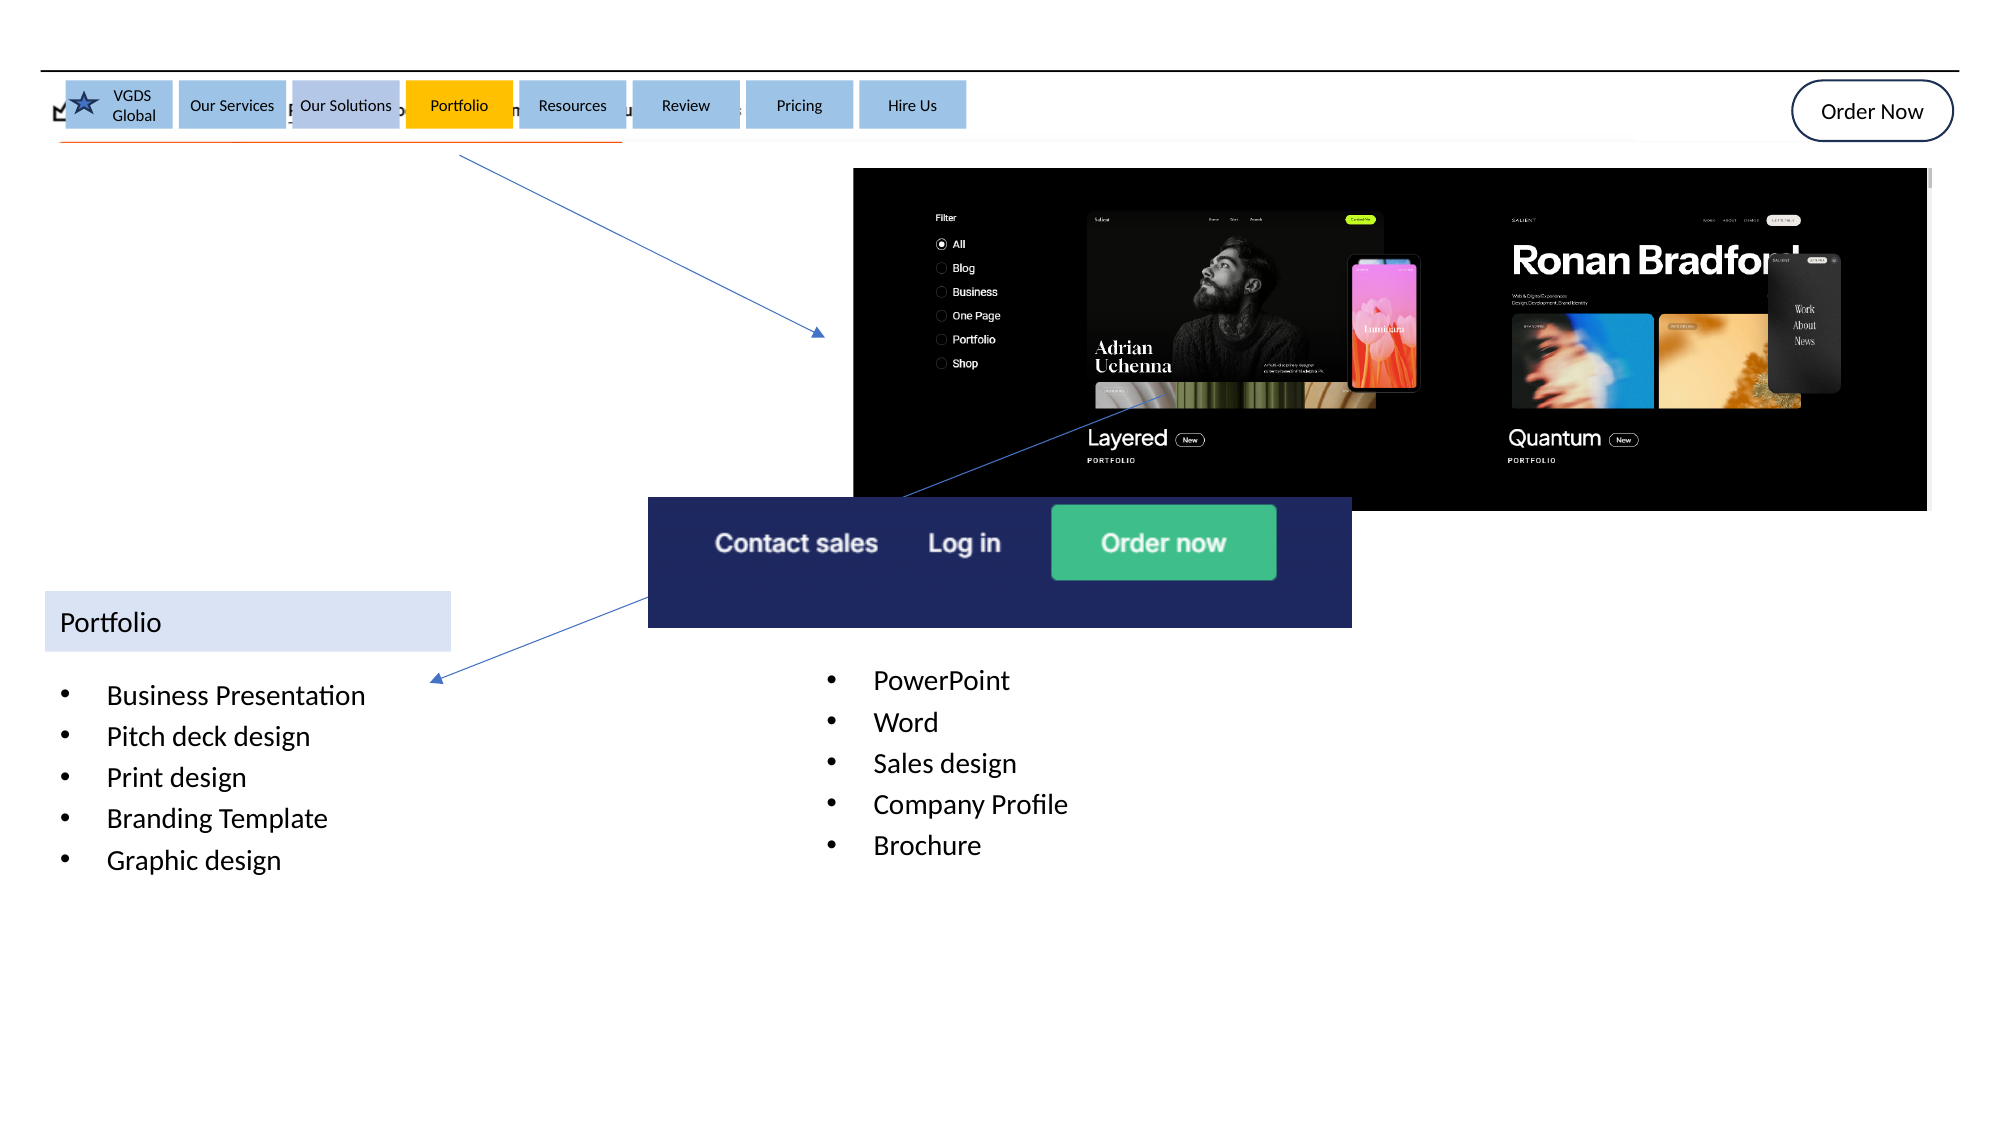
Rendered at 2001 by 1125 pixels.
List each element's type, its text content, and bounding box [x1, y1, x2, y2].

text_box PowerPoint Word Sales design Company Profile Brochure [811, 654, 1286, 869]
picture [40, 70, 1960, 143]
text_box Portfolio [45, 591, 429, 652]
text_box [429, 394, 1166, 683]
text_box Business Presentation Pitch deck design Print design Branding Template Graphic design [45, 668, 520, 884]
picture [648, 168, 1932, 628]
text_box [459, 155, 825, 338]
